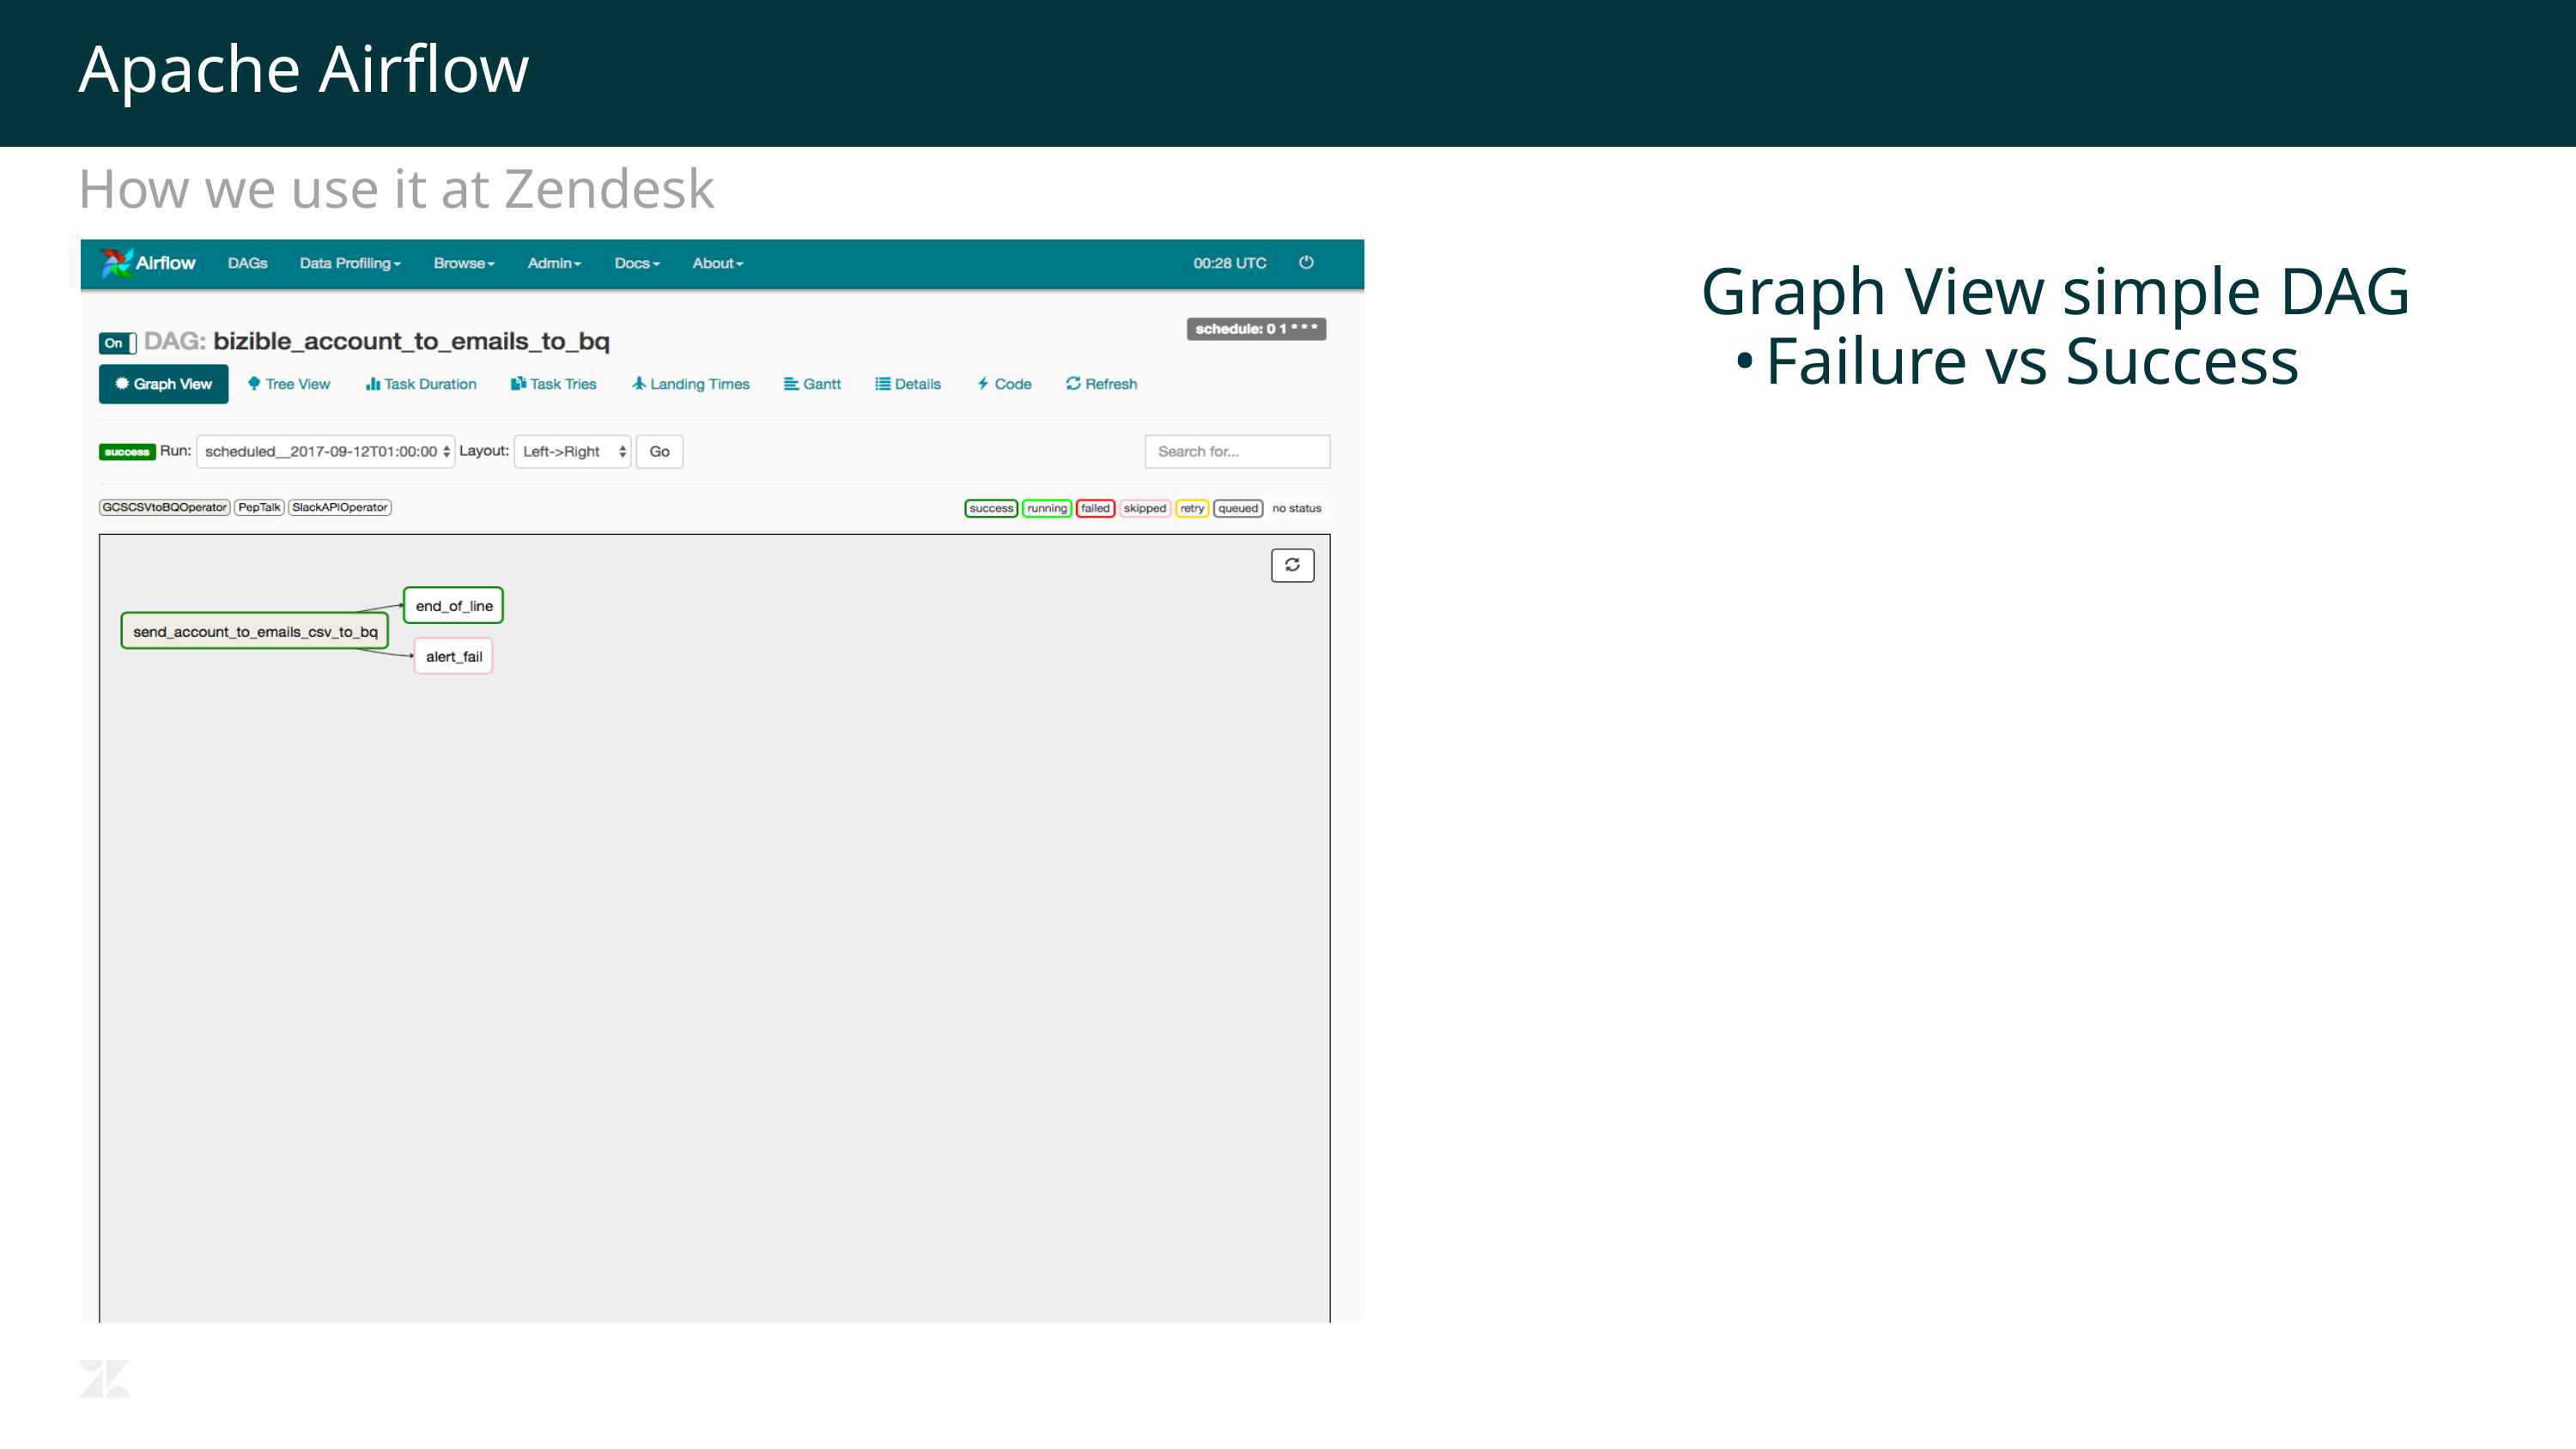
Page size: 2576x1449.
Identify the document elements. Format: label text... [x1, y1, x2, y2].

picture [81, 239, 1365, 1323]
subtitle How we use it at Zendesk [18, 142, 2484, 240]
title Apache Airflow [58, 0, 2484, 142]
list Graph View simple DAG Failure vs Success [1681, 239, 2506, 1323]
